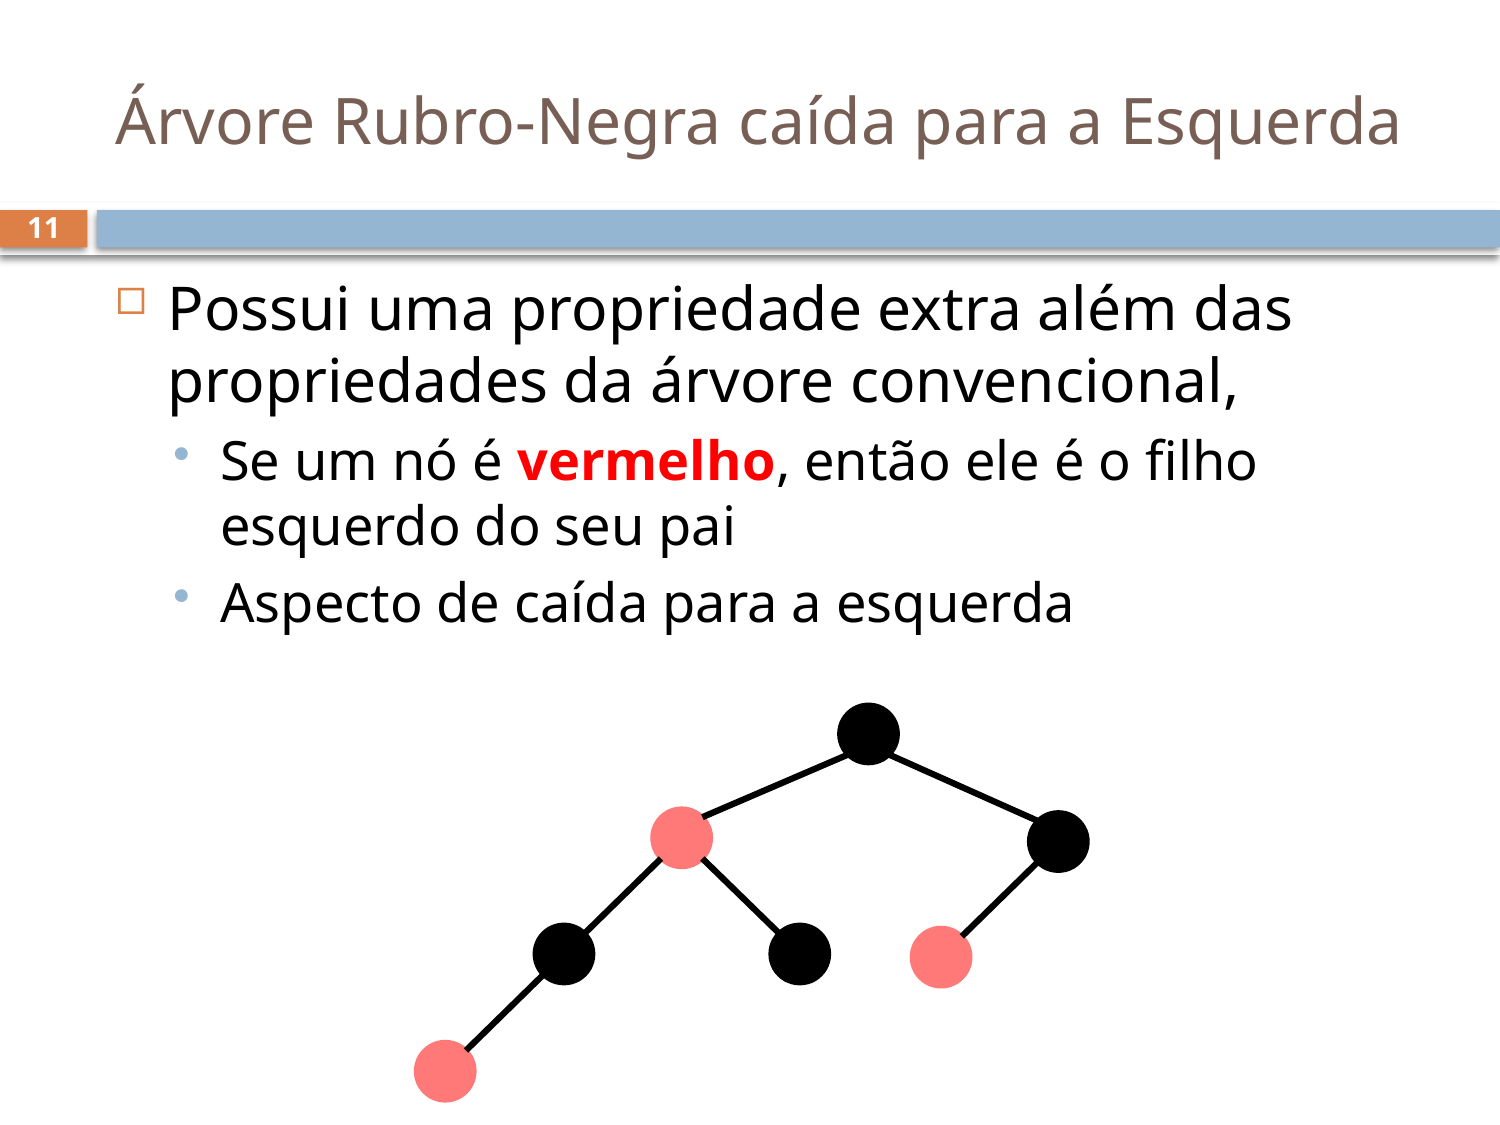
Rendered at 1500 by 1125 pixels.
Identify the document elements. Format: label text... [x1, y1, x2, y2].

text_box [403, 692, 1096, 1102]
title Árvore Rubro-Negra caída para a Esquerda [100, 37, 1438, 200]
list Possui uma propriedade extra além das propriedades da árvore convencional, Se um nó é vermelho, então ele é o filho esquerdo do seu pai Aspecto de caída para a esquerda [100, 262, 1438, 1000]
slide_number 11 [0, 208, 88, 249]
